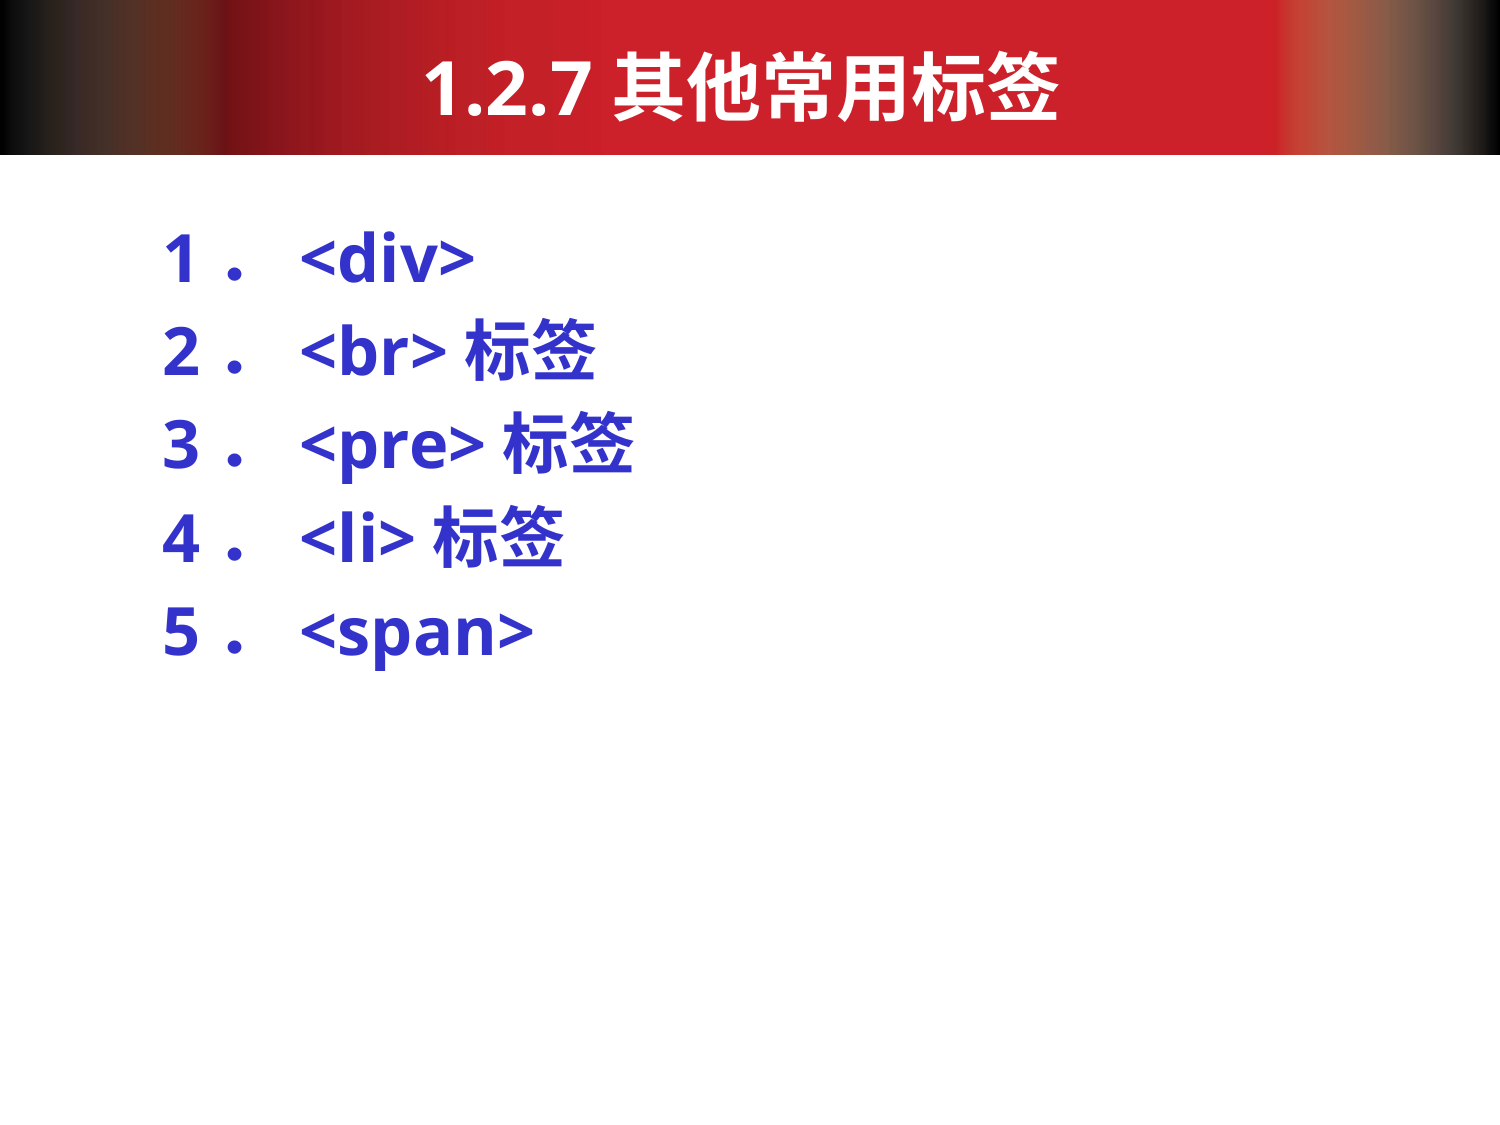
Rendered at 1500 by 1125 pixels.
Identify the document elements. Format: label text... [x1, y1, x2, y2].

list 1．<div> 2．<br>标签 3．<pre>标签 4．<li>标签 5．<span> [147, 208, 1436, 962]
title 1.2.7其他常用标签 [62, 21, 1438, 150]
picture [0, 0, 1500, 155]
